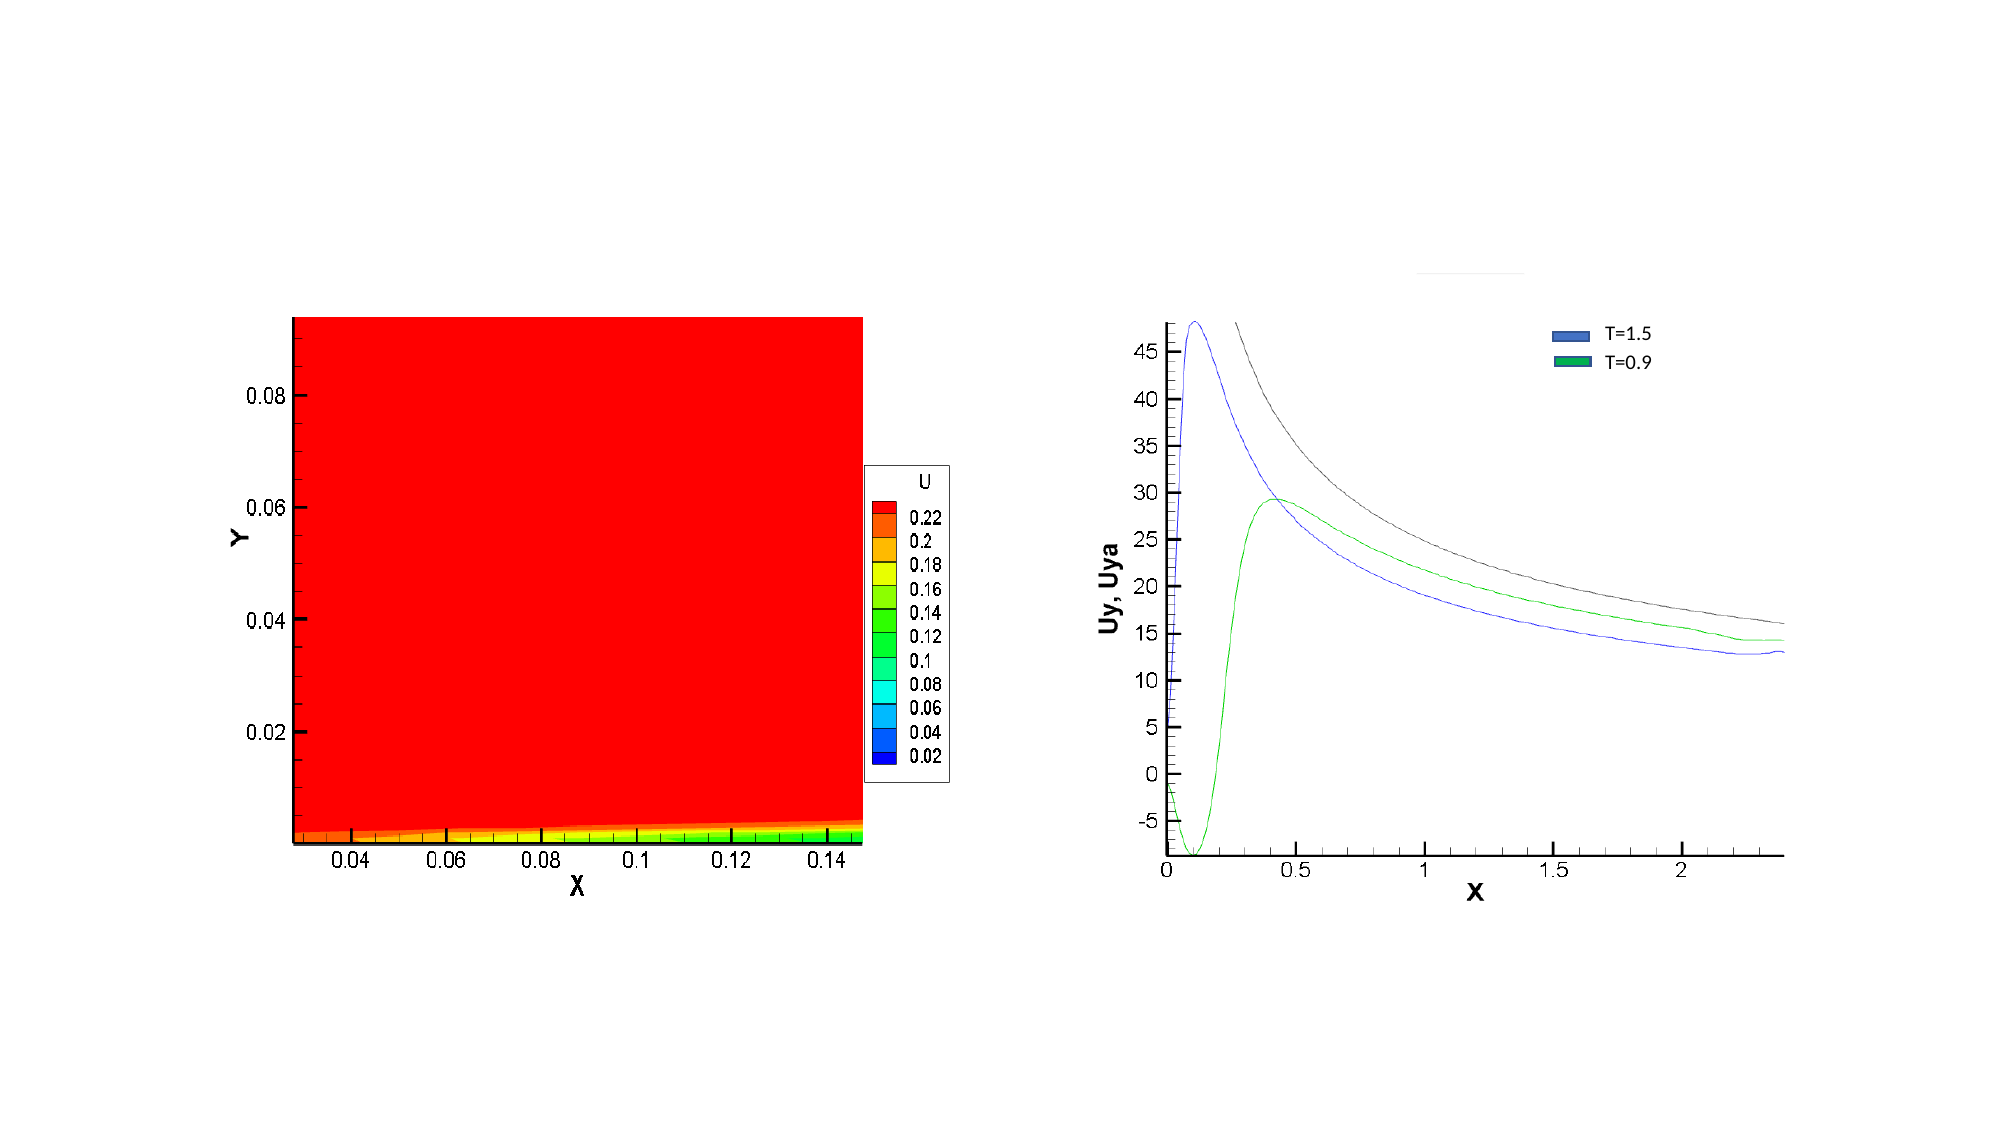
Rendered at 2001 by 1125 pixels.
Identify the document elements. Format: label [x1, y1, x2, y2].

picture [217, 317, 965, 912]
picture [1082, 273, 1809, 912]
